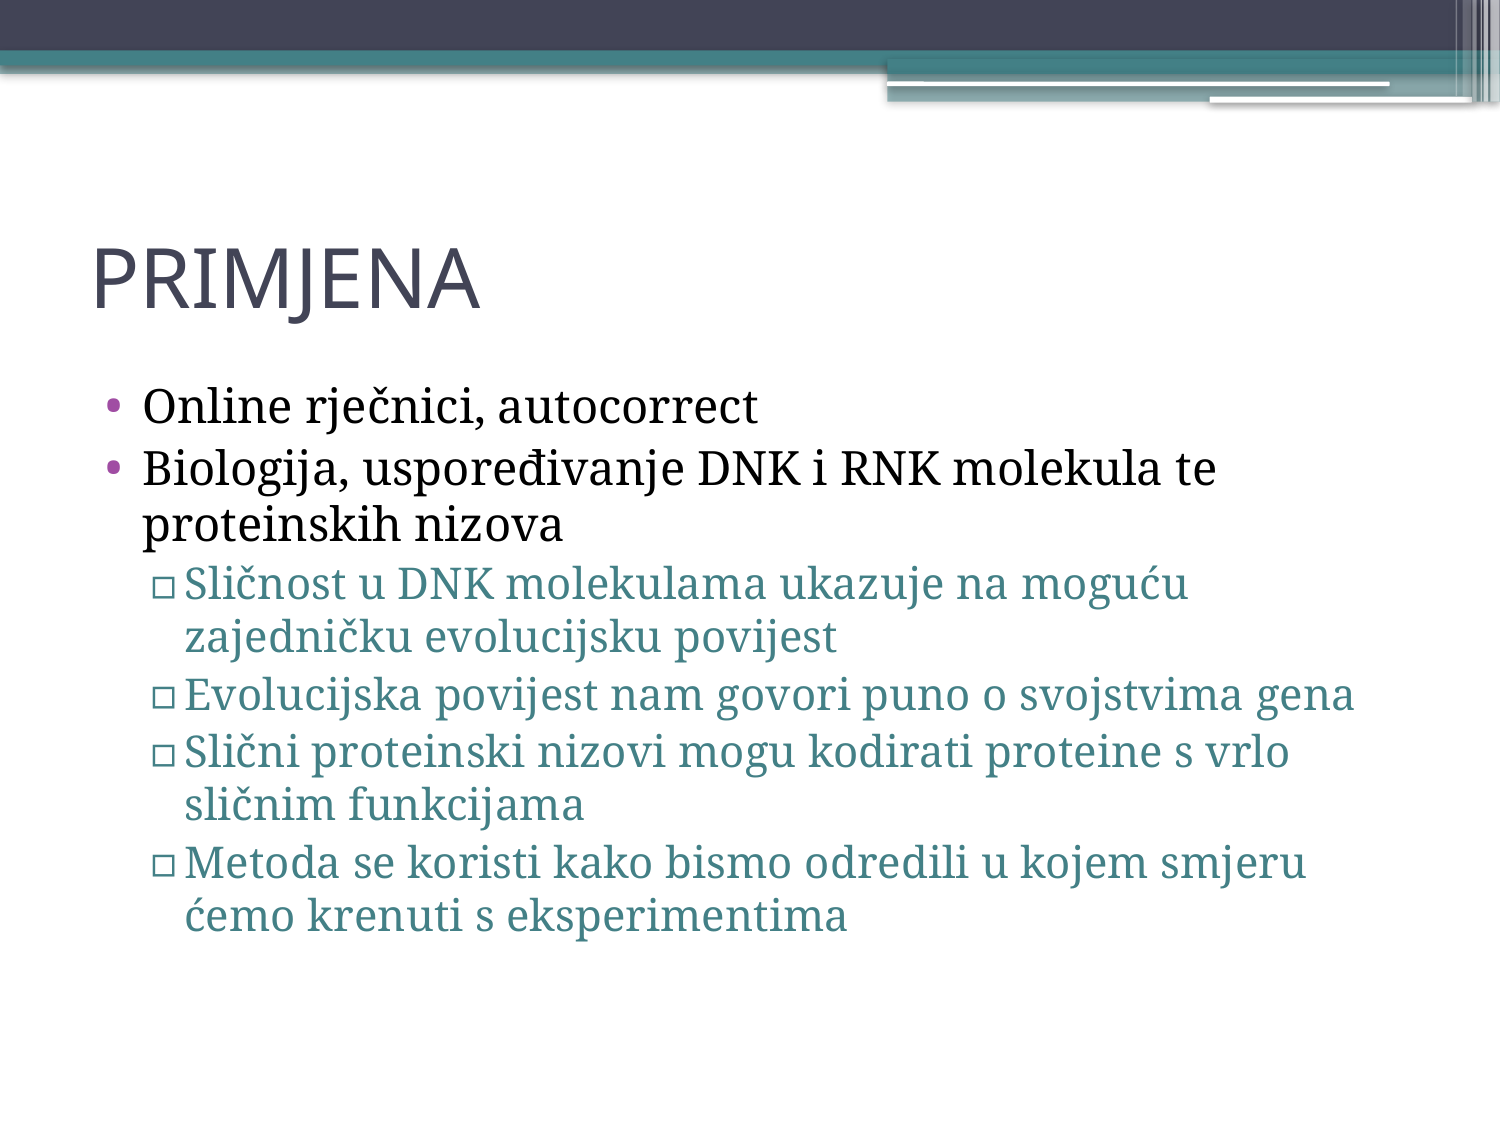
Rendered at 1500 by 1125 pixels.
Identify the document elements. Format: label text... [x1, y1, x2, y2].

title PRIMJENA [75, 187, 1425, 363]
list Online rječnici, autocorrect Biologija, uspoređivanje DNK i RNK molekula te proteinskih nizova Sličnost u DNK molekulama ukazuje na moguću zajedničku evolucijsku povijest Evolucijska povijest nam govori puno o svojstvima gena Slični proteinski nizovi mogu kodirati proteine s vrlo sličnim funkcijama Metoda se koristi kako bismo odredili u kojem smjeru ćemo krenuti s eksperimentima [75, 368, 1425, 1079]
